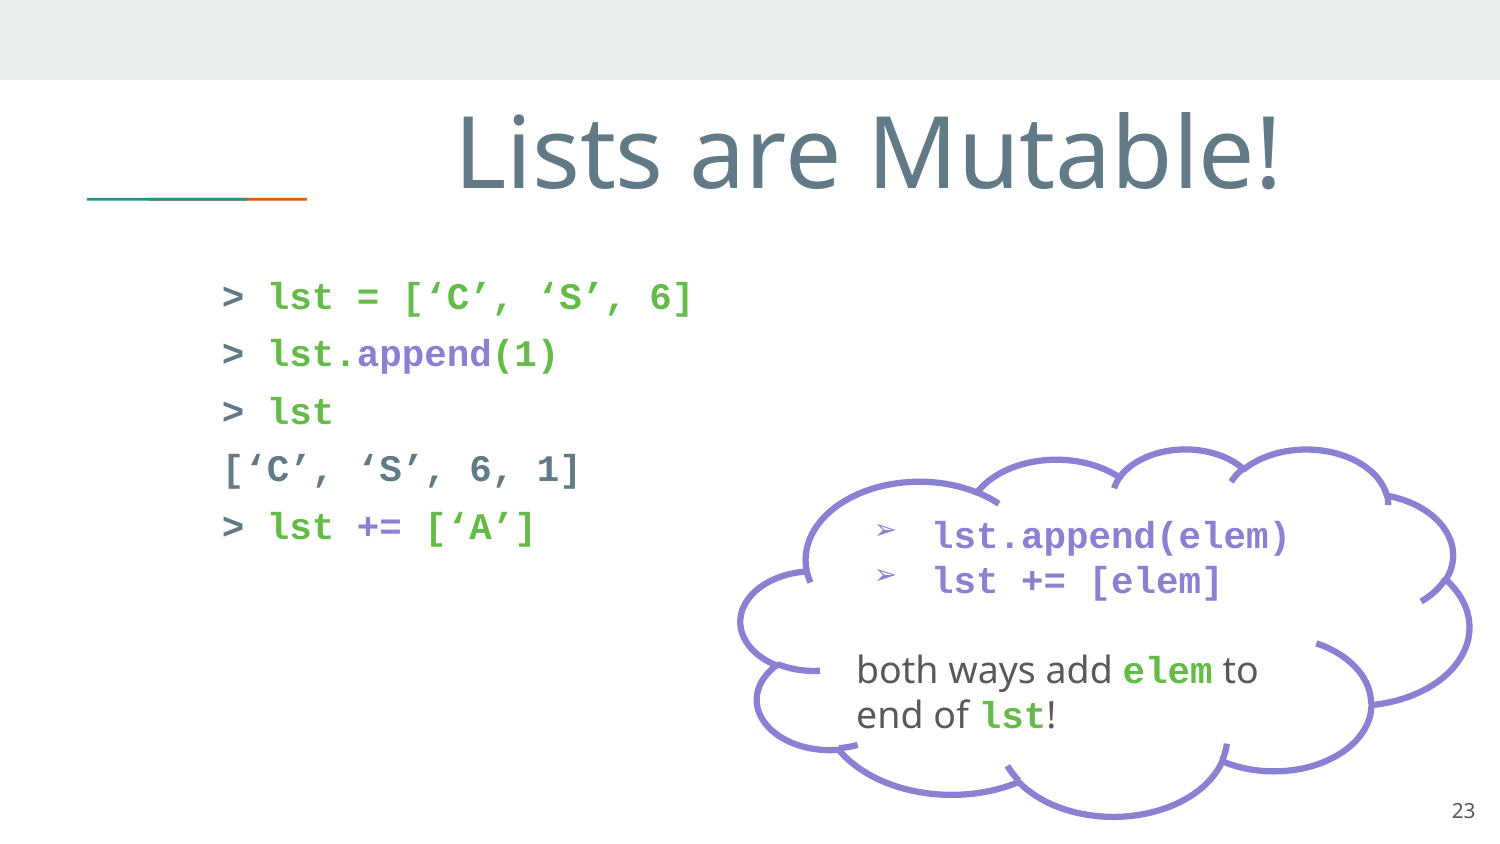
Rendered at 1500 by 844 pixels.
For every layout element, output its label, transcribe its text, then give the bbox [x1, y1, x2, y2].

slide_number 23 [1400, 779, 1491, 844]
list > lst = [‘C’, ‘S’, 6] > lst.append(1) > lst [‘C’, ‘S’, 6, 1] > lst += [‘A’] [206, 256, 1315, 714]
title Lists are Mutable! [439, 73, 1305, 179]
text_box lst.append(elem) lst += [elem] both ways add elem to end of lst! [740, 449, 1470, 817]
